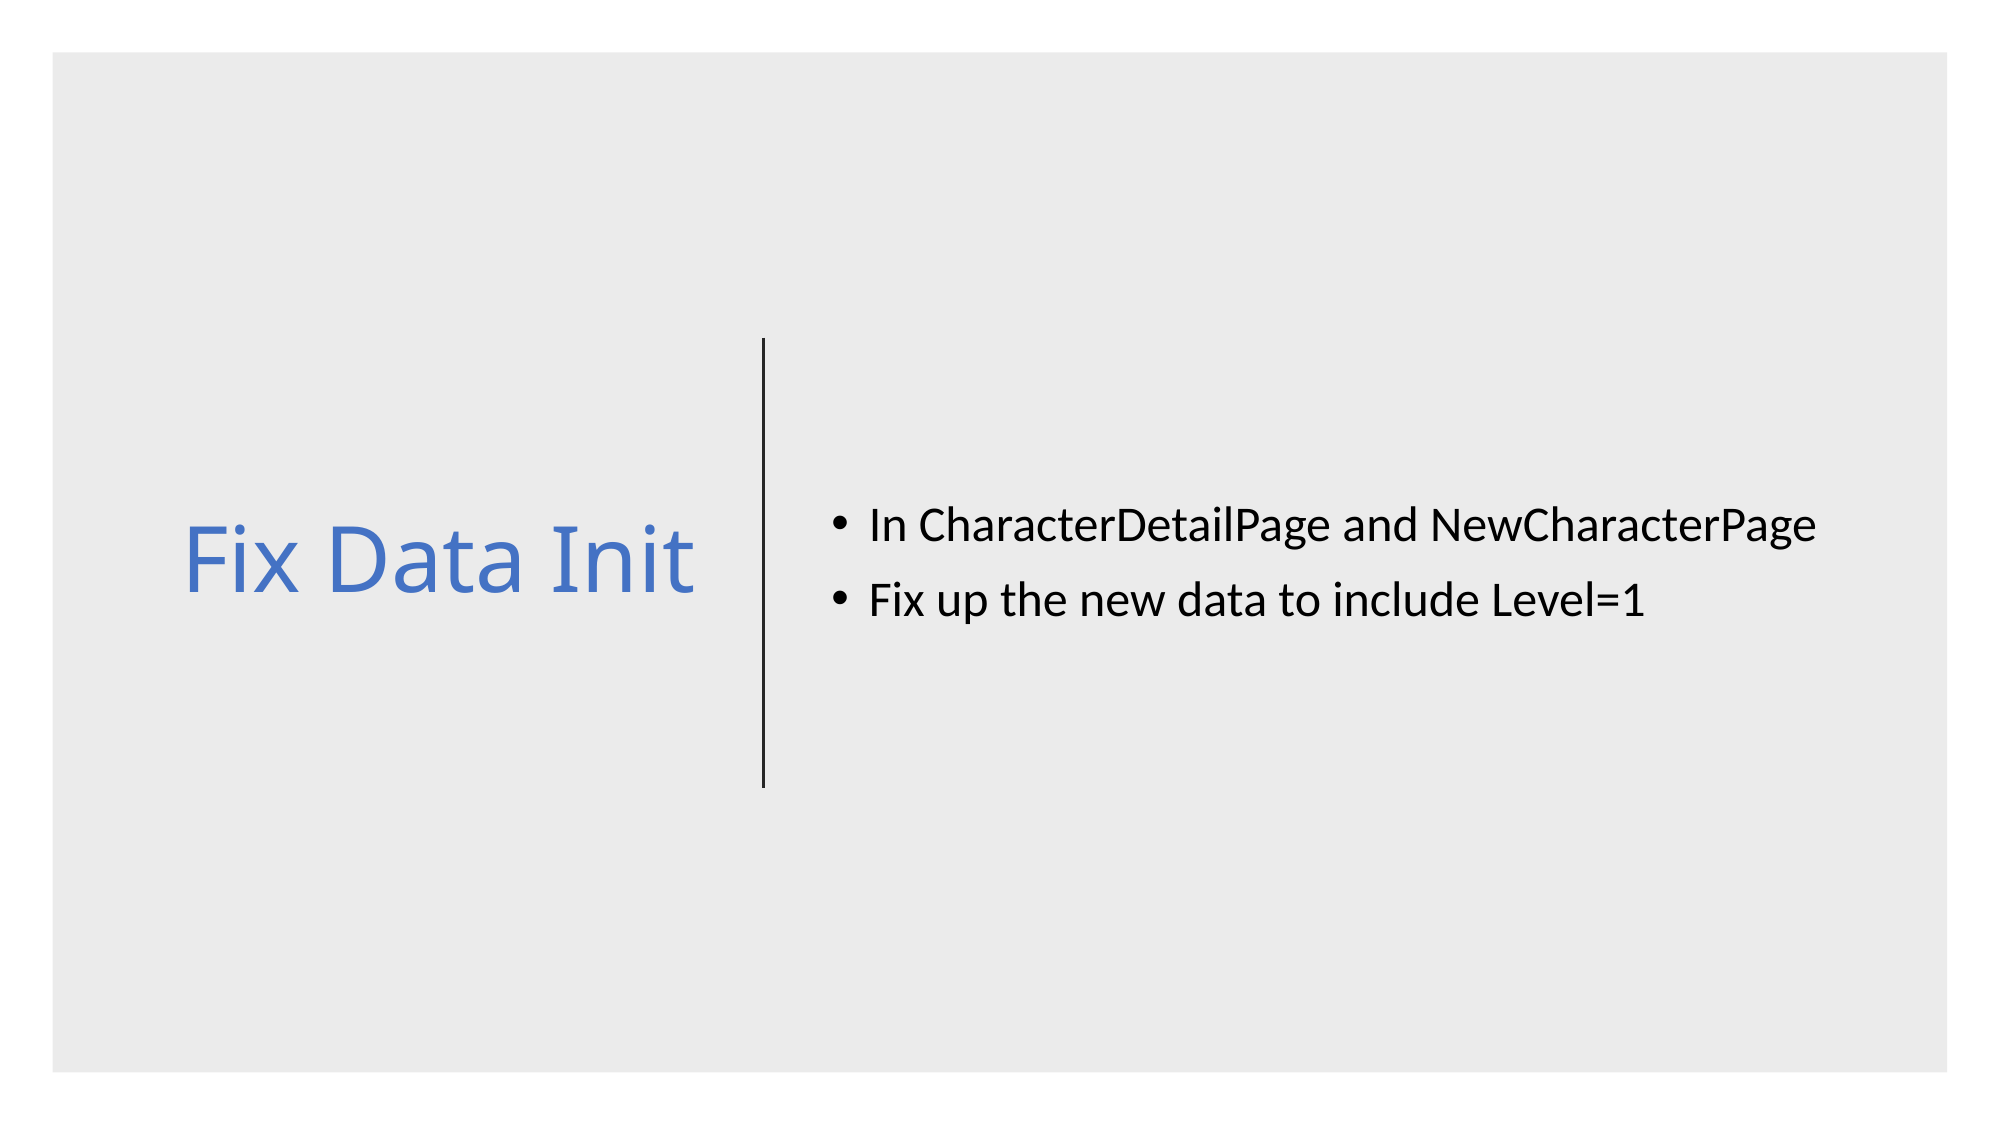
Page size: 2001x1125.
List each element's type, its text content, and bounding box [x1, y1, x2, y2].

list In CharacterDetailPage and NewCharacterPage Fix up the new data to include Level=1 [816, 158, 1863, 967]
text_box [52, 51, 1948, 1073]
title Fix Data Init [137, 158, 711, 967]
